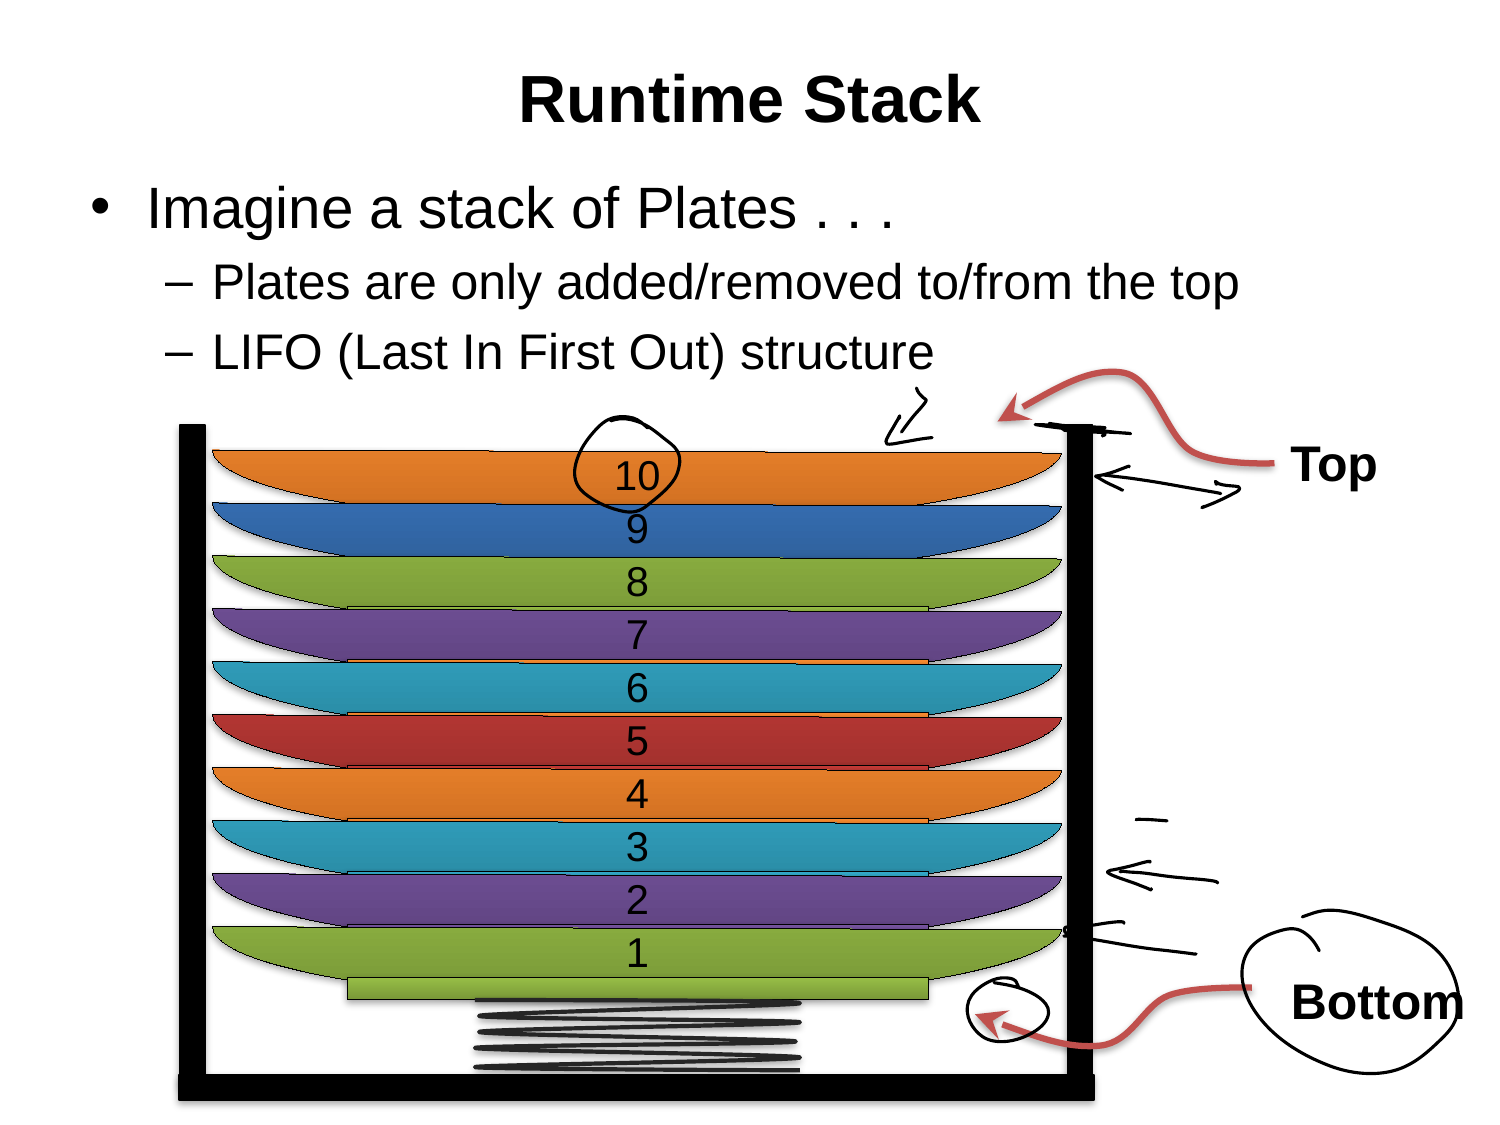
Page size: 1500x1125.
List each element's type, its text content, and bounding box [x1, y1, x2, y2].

text_box Bottom [1447, 961, 1481, 1037]
text_box Bottom [1276, 961, 1457, 1037]
text_box Top [1275, 424, 1394, 499]
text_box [212, 374, 1063, 423]
title Runtime Stack [75, 24, 1425, 162]
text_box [178, 424, 1095, 1101]
text_box [1066, 369, 1275, 466]
list Imagine a stack of Plates . . . Plates are only added/removed to/from the top LIFO (Last In First Out) structure [75, 162, 1425, 413]
text_box [1099, 985, 1242, 1048]
